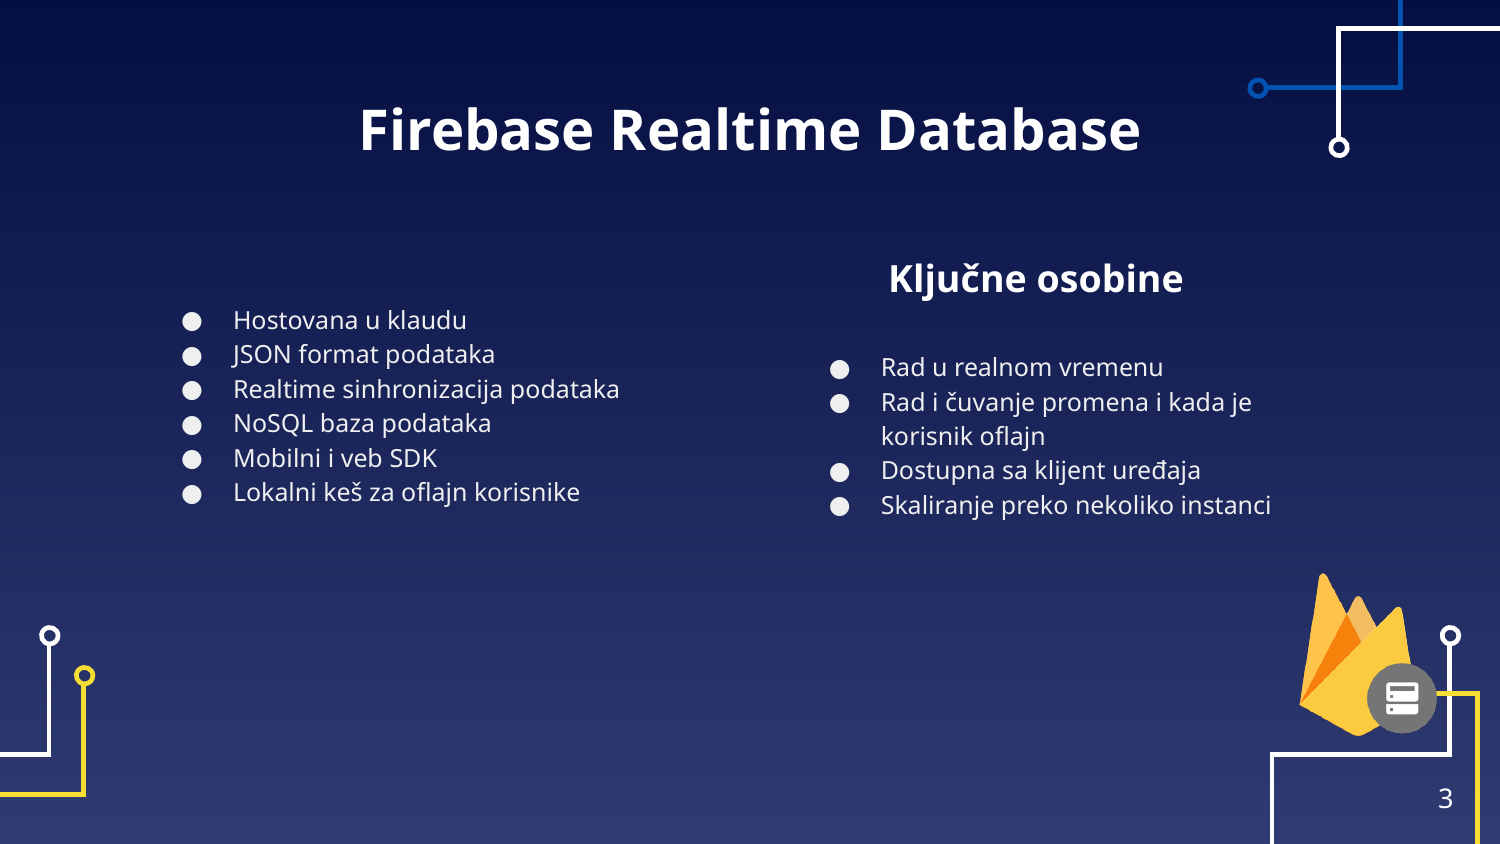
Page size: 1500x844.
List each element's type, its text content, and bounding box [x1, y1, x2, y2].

picture [1298, 573, 1438, 736]
list Rad u realnom vremenu Rad i čuvanje promena i kada je korisnik oflajn Dostupna sa klijent uređaja Skaliranje preko nekoliko instanci [790, 249, 1324, 617]
title Ključne osobine [821, 238, 1252, 317]
list Hostovana u klaudu JSON format podataka Realtime sinhronizacija podataka NoSQL baza podataka Mobilni i veb SDK Lokalni keš za oflajn korisnike [143, 257, 691, 549]
title Firebase Realtime Database [118, 88, 1382, 167]
slide_number 3 [1378, 766, 1469, 832]
